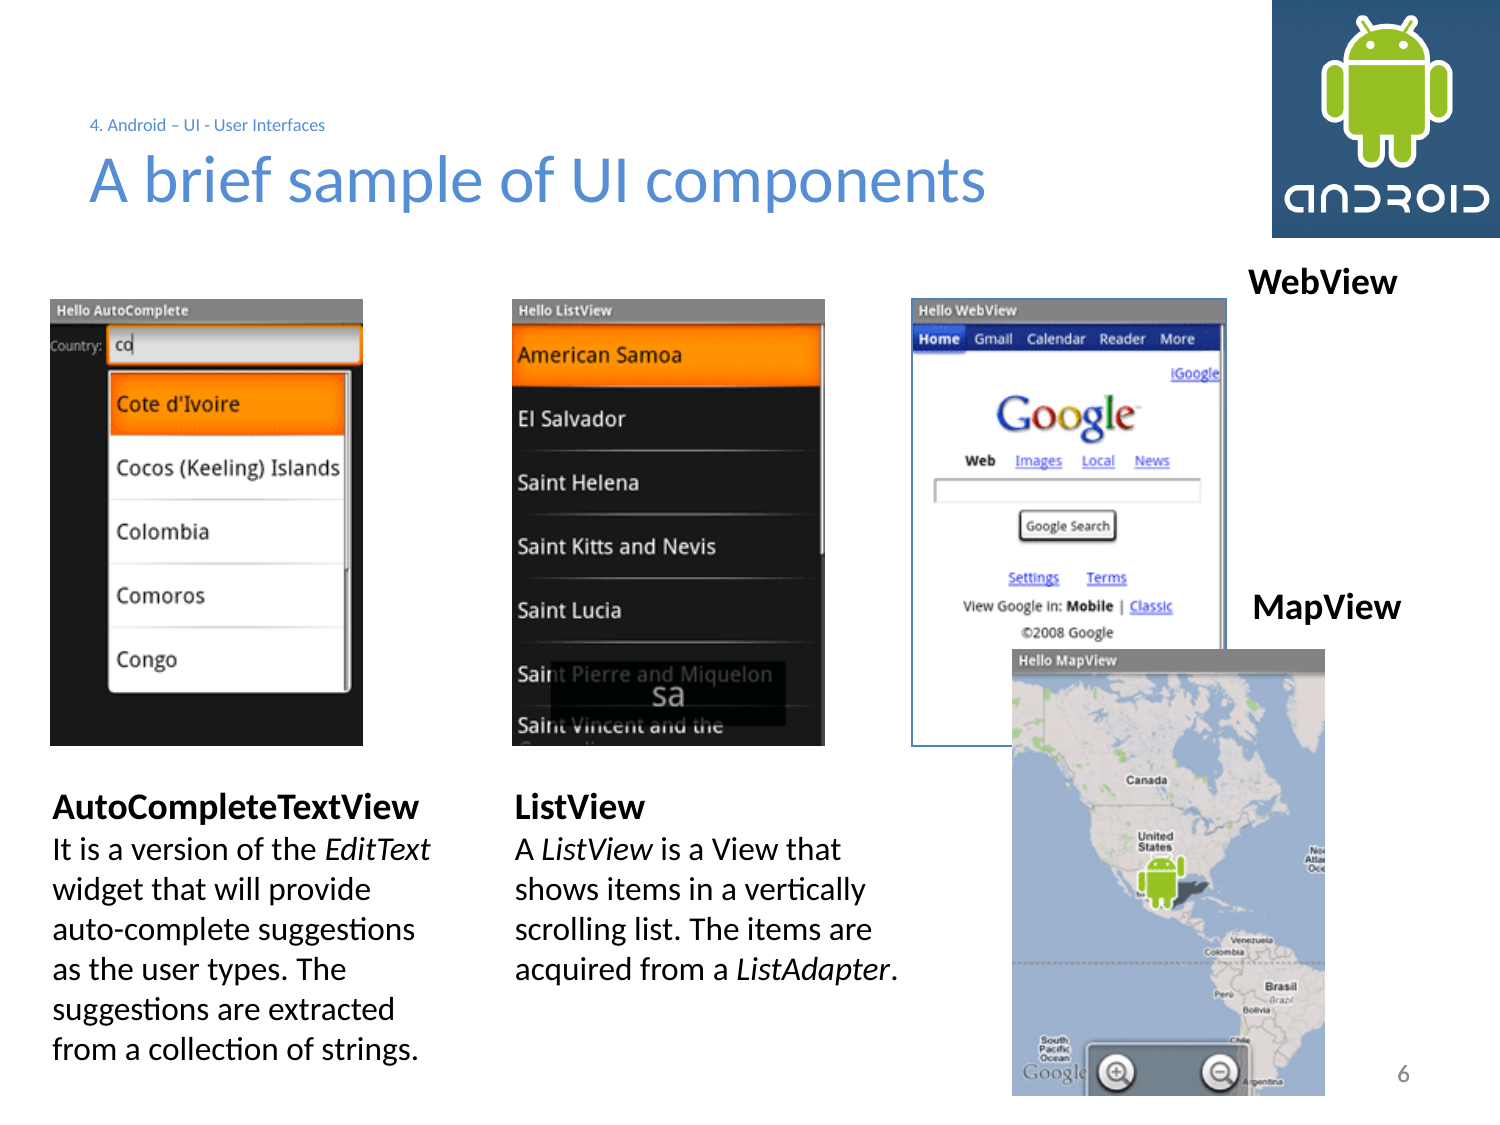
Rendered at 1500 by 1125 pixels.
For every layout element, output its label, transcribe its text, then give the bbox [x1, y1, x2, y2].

picture [49, 299, 363, 746]
text_box 6 [1326, 1042, 1425, 1103]
text_box WebView [1224, 249, 1450, 310]
text_box 4. Android – UI - User Interfaces A brief sample of UI components [74, 45, 1266, 225]
picture [1271, 0, 1500, 238]
picture [512, 299, 826, 746]
picture [912, 299, 1326, 1096]
text_box ListView A ListView is a View that shows items in a vertically scrolling list. The items are acquired from a ListAdapter. [499, 774, 938, 995]
text_box MapView [1237, 574, 1463, 635]
text_box AutoCompleteTextView It is a version of the EditText widget that will provide auto-complete suggestions as the user types. The suggestions are extracted from a collection of strings. [37, 774, 450, 1075]
